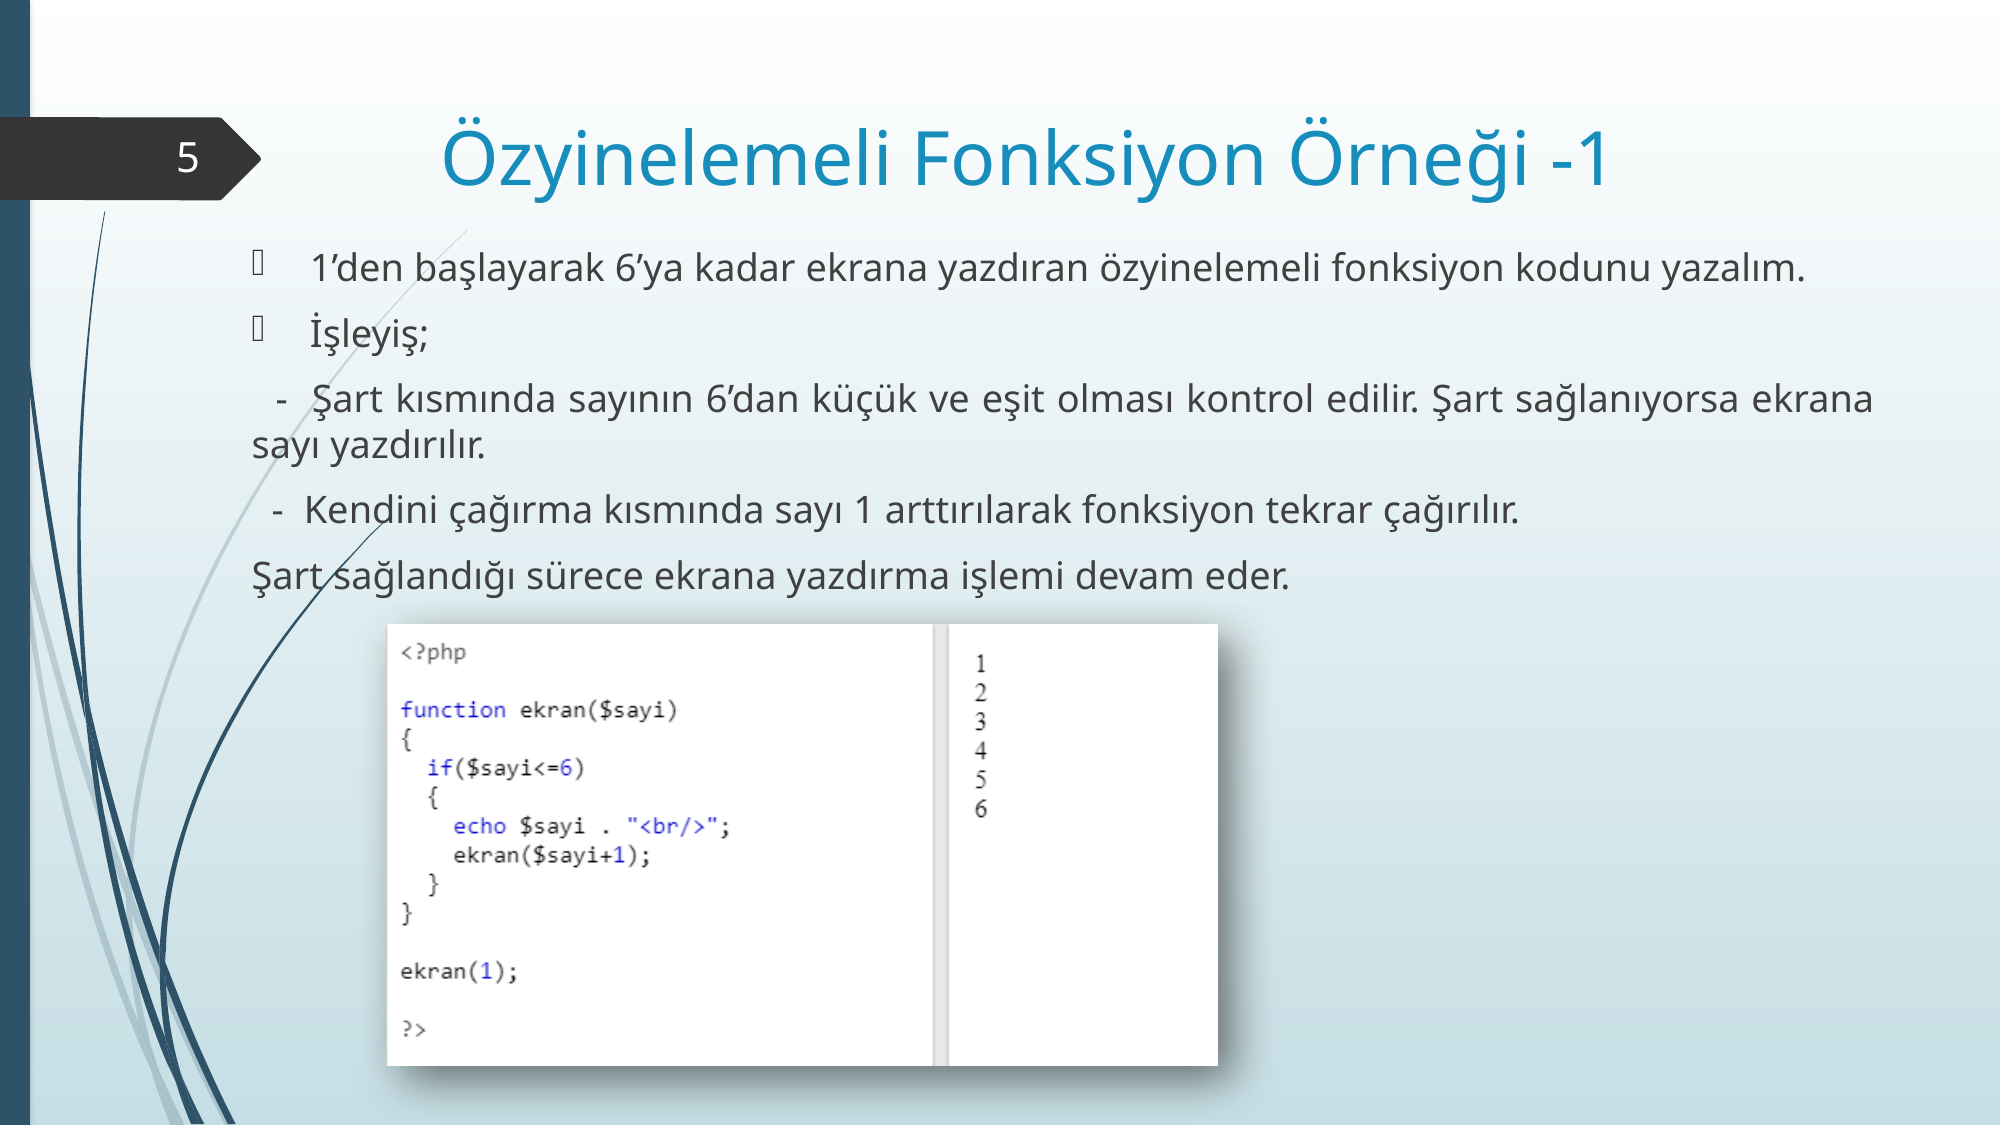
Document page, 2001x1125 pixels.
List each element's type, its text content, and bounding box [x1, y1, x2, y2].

list 1’den başlayarak 6’ya kadar ekrana yazdıran özyinelemeli fonksiyon kodunu yazalım. İşleyiş; - Şart kısmında sayının 6’dan küçük ve eşit olması kontrol edilir. Şart sağlanıyorsa ekrana sayı yazdırılır. - Kendini çağırma kısmında sayı 1 arttırılarak fonksiyon tekrar çağırılır. Şart sağlandığı sürece ekrana yazdırma işlemi devam eder. [236, 236, 1892, 608]
title Özyinelemeli Fonksiyon Örneği -1 [425, 102, 1888, 236]
picture [386, 624, 1218, 1066]
slide_number 5 [87, 129, 216, 190]
